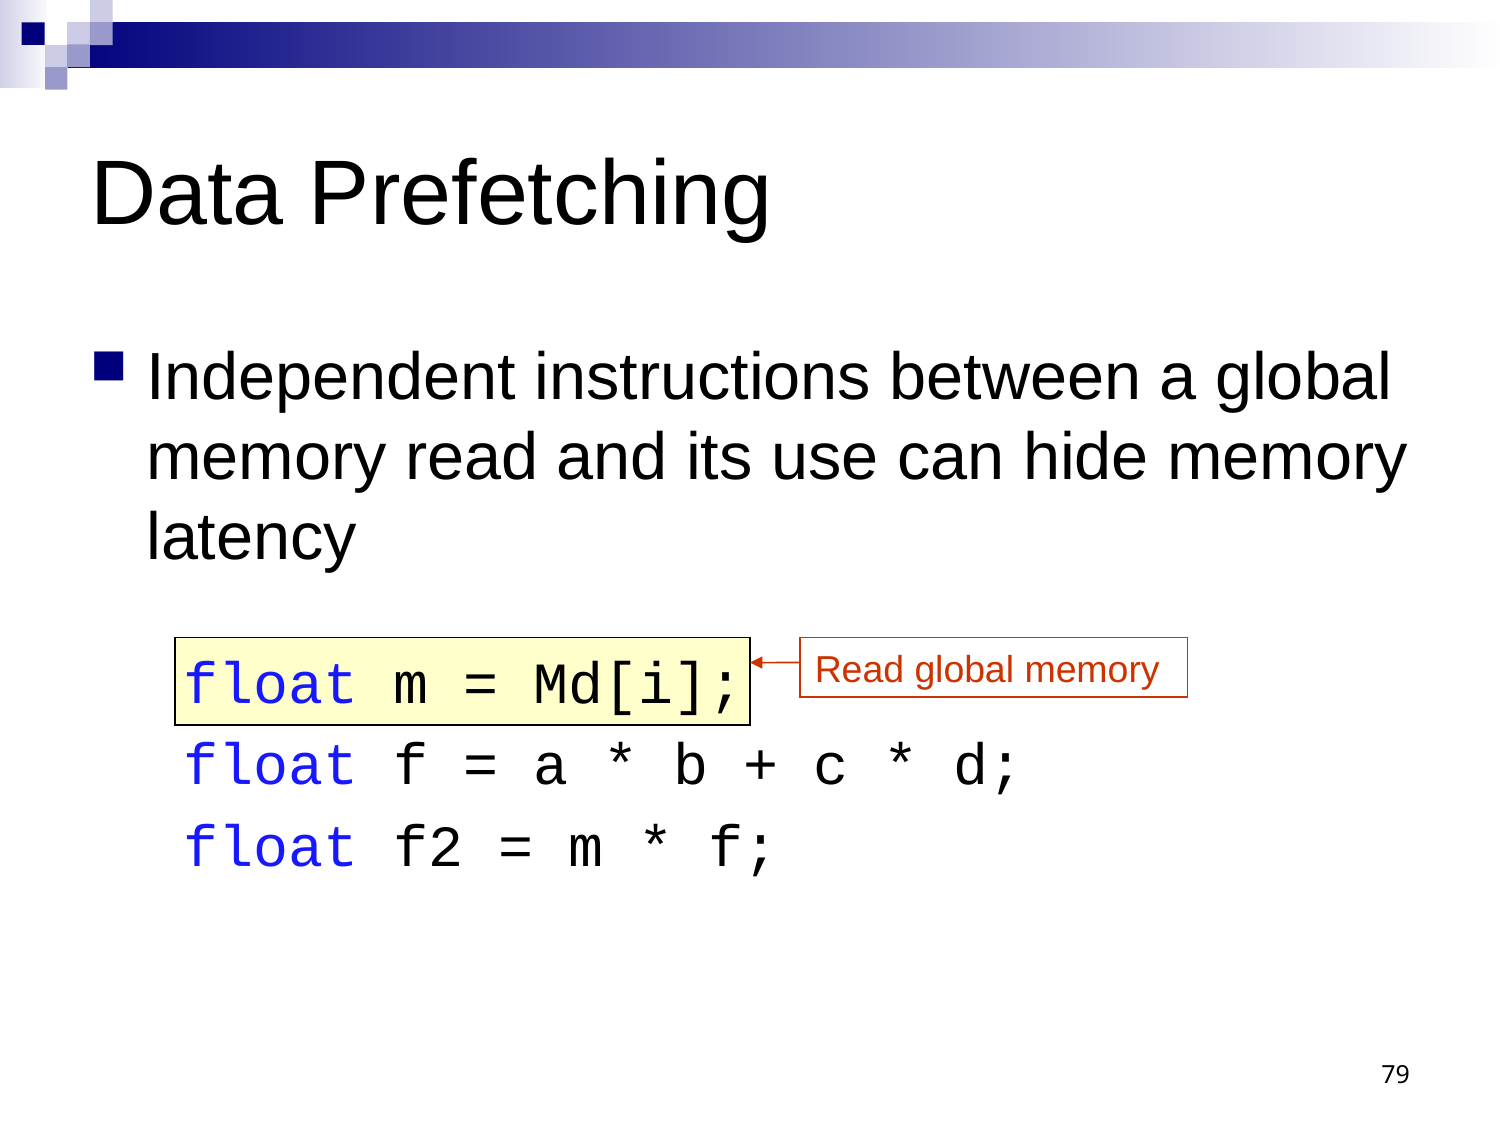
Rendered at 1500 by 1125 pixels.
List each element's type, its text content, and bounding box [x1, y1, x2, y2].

list Independent instructions between a global memory read and its use can hide memory latency [75, 324, 1463, 513]
text_box float m = Md[i]; float f = a * b + c * d; float f2 = m * f; [150, 637, 1375, 863]
title Data Prefetching [75, 75, 1425, 300]
text_box Read global memory [799, 637, 1188, 698]
slide_number 79 [1074, 1024, 1426, 1101]
text_box [750, 656, 800, 669]
